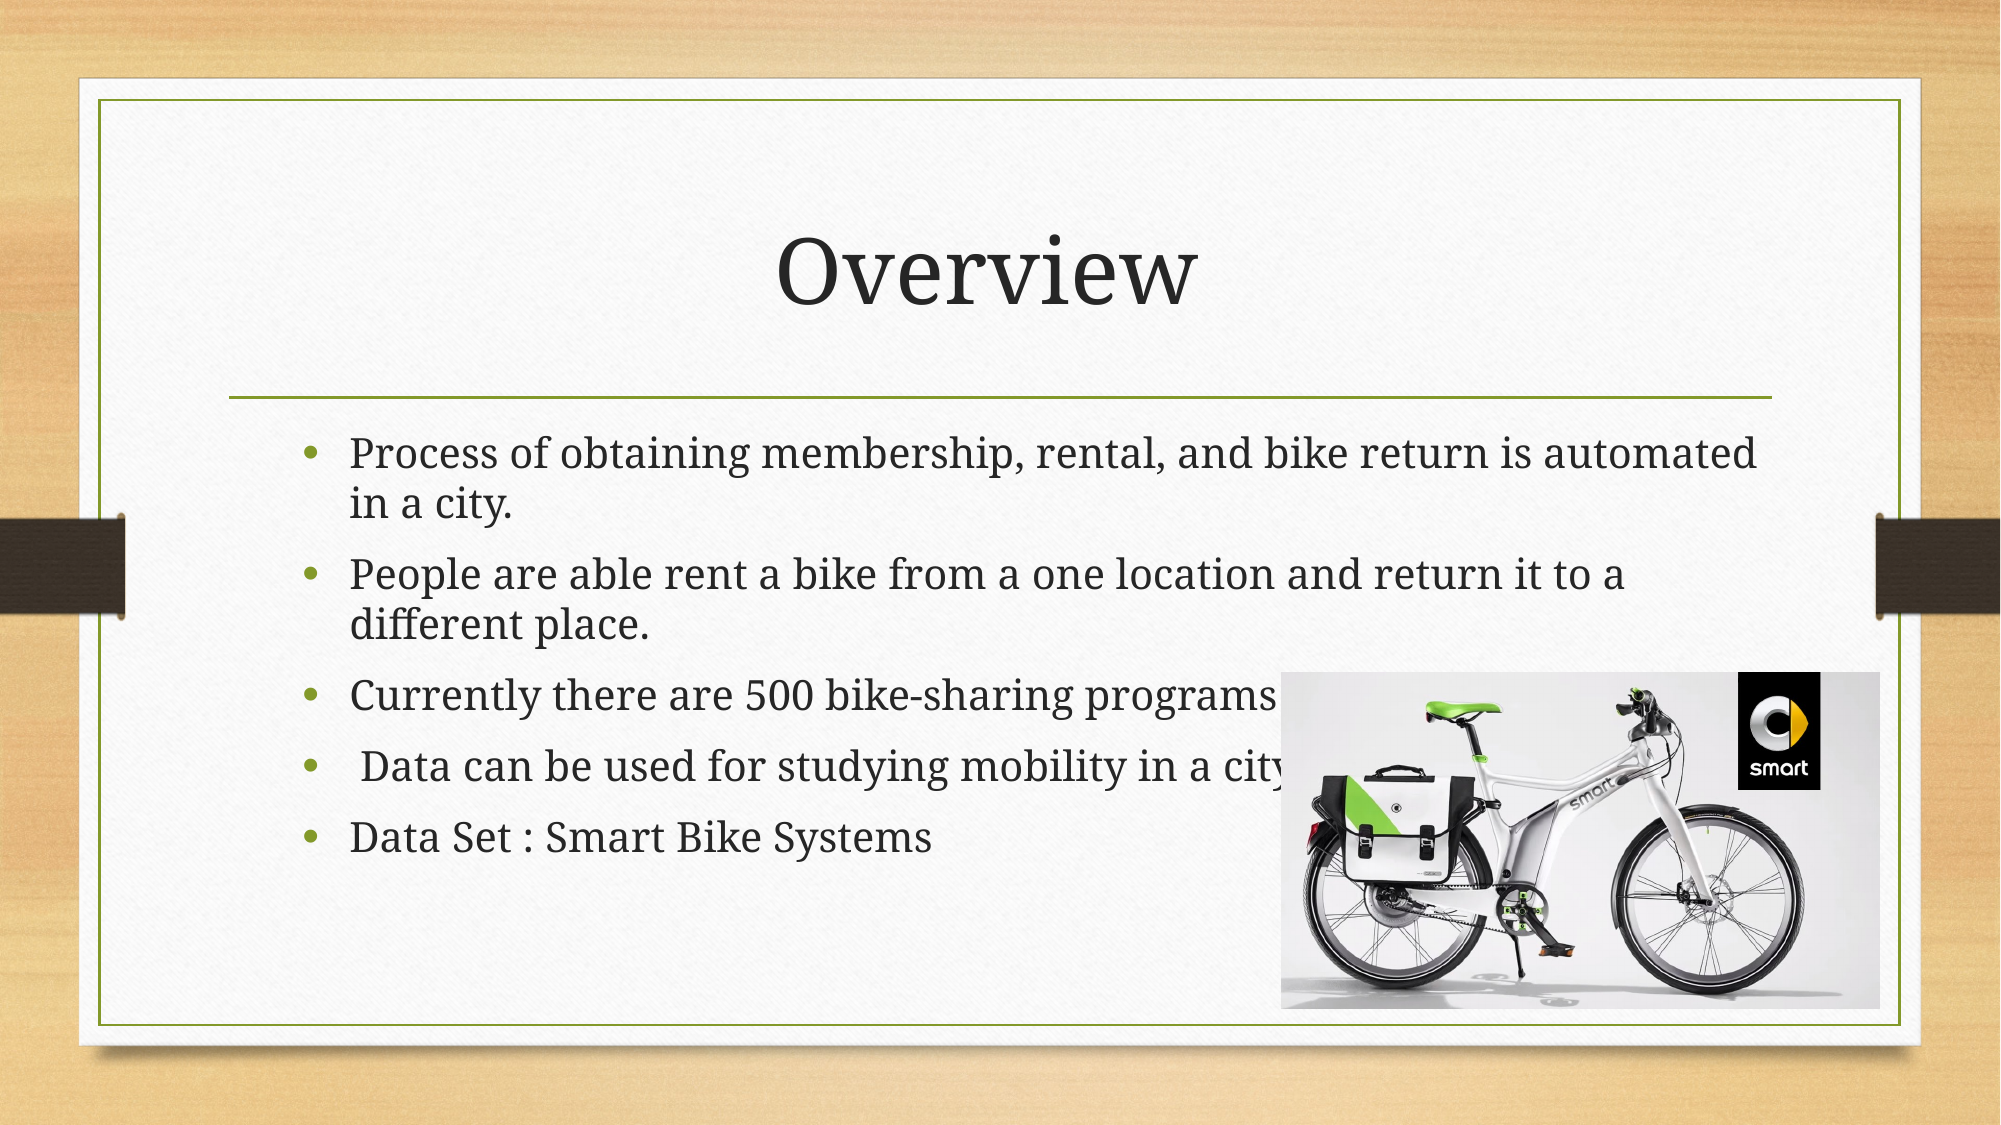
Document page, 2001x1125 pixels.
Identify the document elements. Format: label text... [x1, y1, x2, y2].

title Overview [212, 161, 1788, 375]
list Process of obtaining membership, rental, and bike return is automated in a city. People are able rent a bike from a one location and return it to a different place. Currently there are 500 bike-sharing programs around the world. Data can be used for studying mobility in a city. Data Set : Smart Bike Systems [212, 419, 1788, 964]
picture [0, 0, 2001, 1125]
